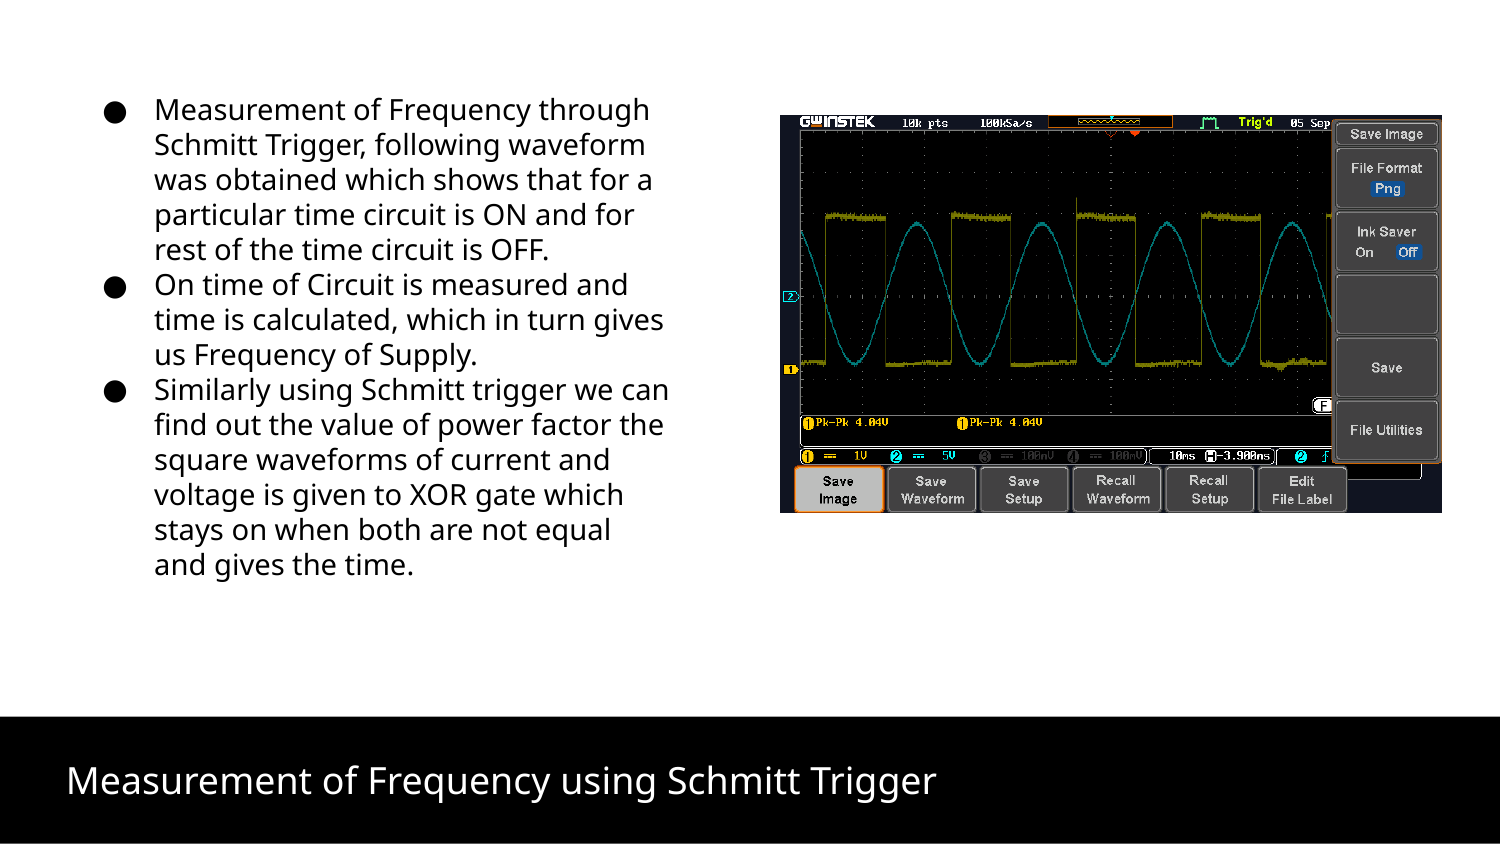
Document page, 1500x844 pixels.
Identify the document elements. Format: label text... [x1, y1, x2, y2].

picture [780, 115, 1442, 513]
text_box Measurement of Frequency through Schmitt Trigger, following waveform was obtained which shows that for a particular time circuit is ON and for rest of the time circuit is OFF. On time of Circuit is measured and time is calculated, which in turn gives us Frequency of Supply. Similarly using Schmitt trigger we can find out the value of power factor the square waveforms of current and voltage is given to XOR gate which stays on when both are not equal and gives the time. [64, 76, 687, 706]
text_box Measurement of Frequency using Schmitt Trigger [51, 741, 1360, 818]
